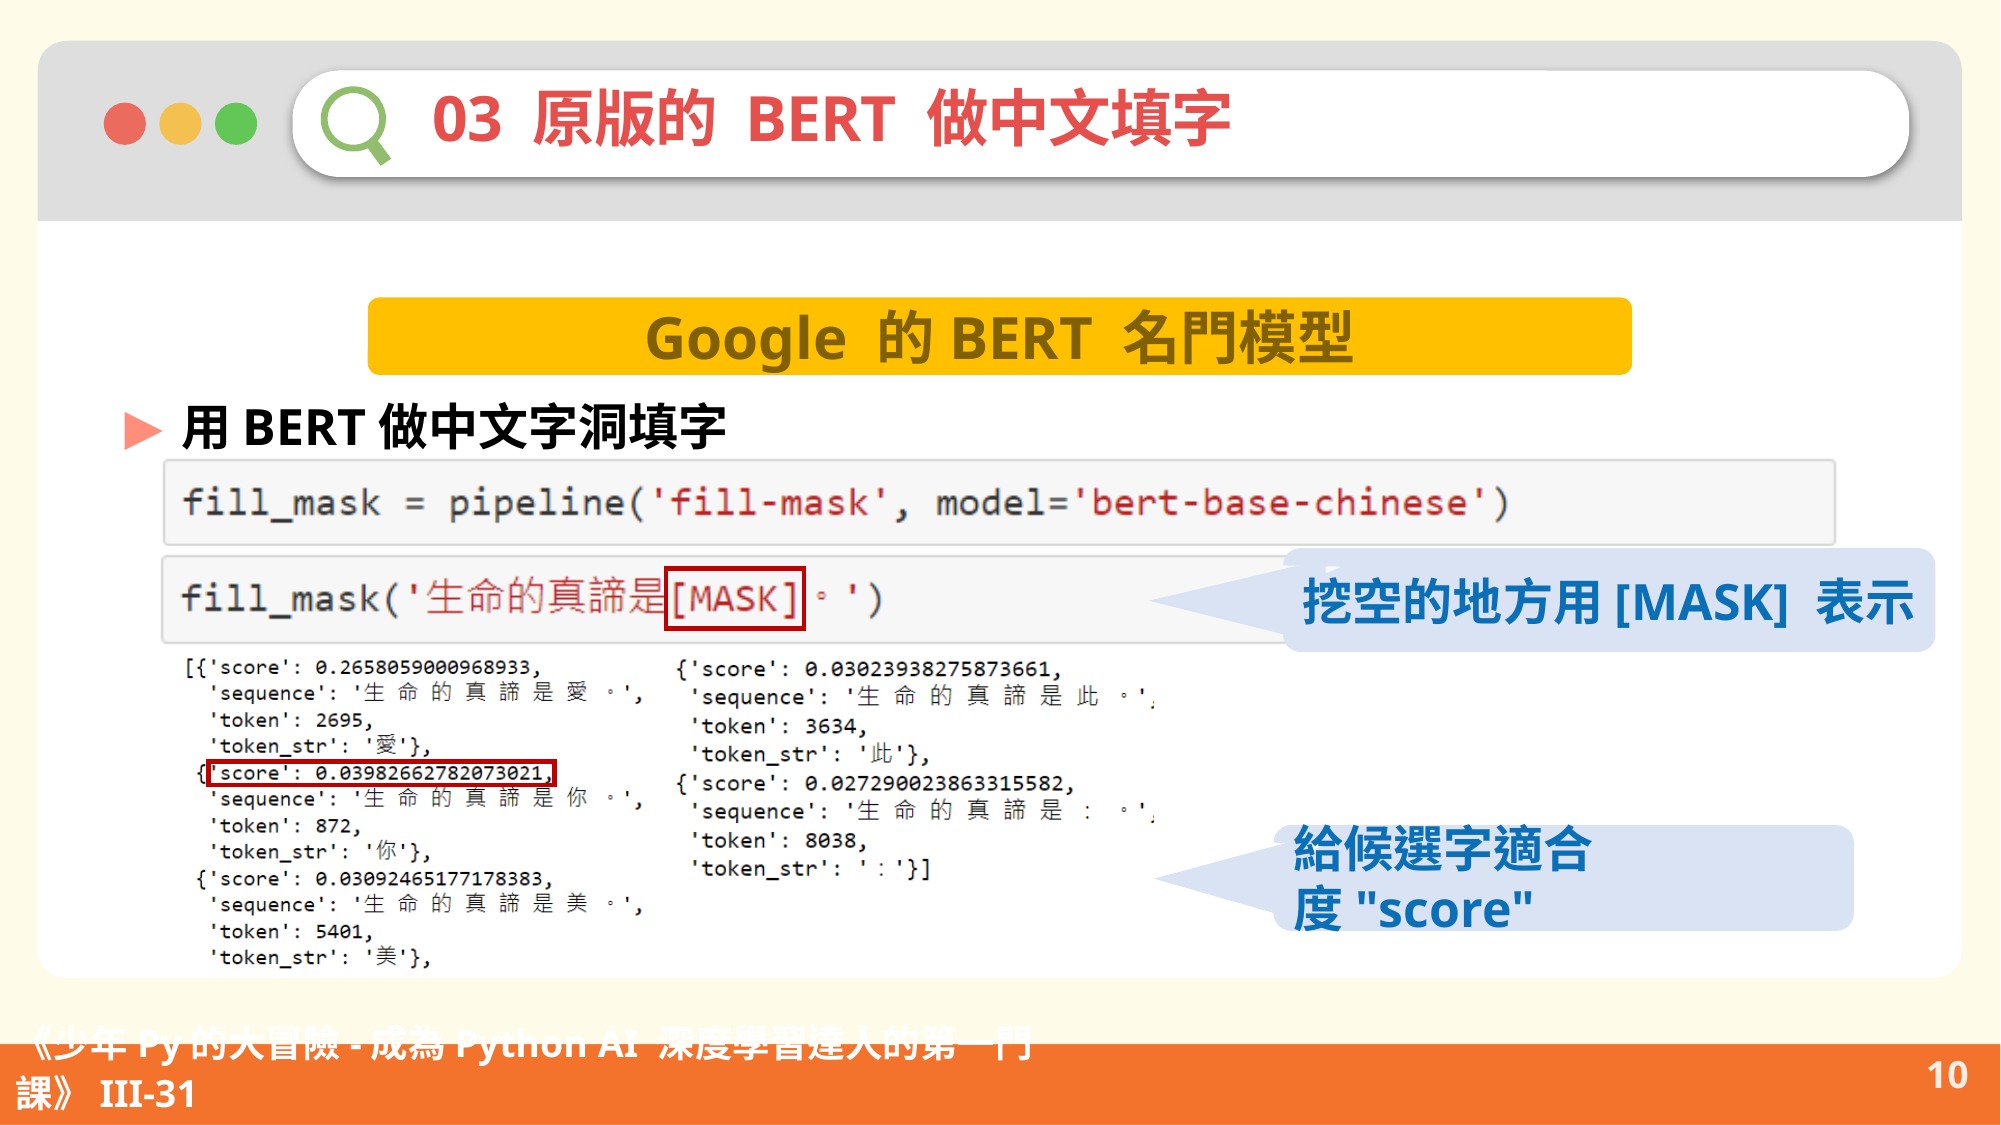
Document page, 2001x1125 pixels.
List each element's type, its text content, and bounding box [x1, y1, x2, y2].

text_box 用BERT做中文字洞填字 [112, 383, 1562, 467]
picture [152, 446, 1848, 976]
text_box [1153, 824, 1855, 932]
text_box Google 的BERT 名門模型 [367, 297, 1633, 375]
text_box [1148, 547, 1936, 653]
list 03 原版的 BERT 做中文填字 [423, 84, 1874, 163]
slide_number 10 [1912, 1047, 1982, 1111]
